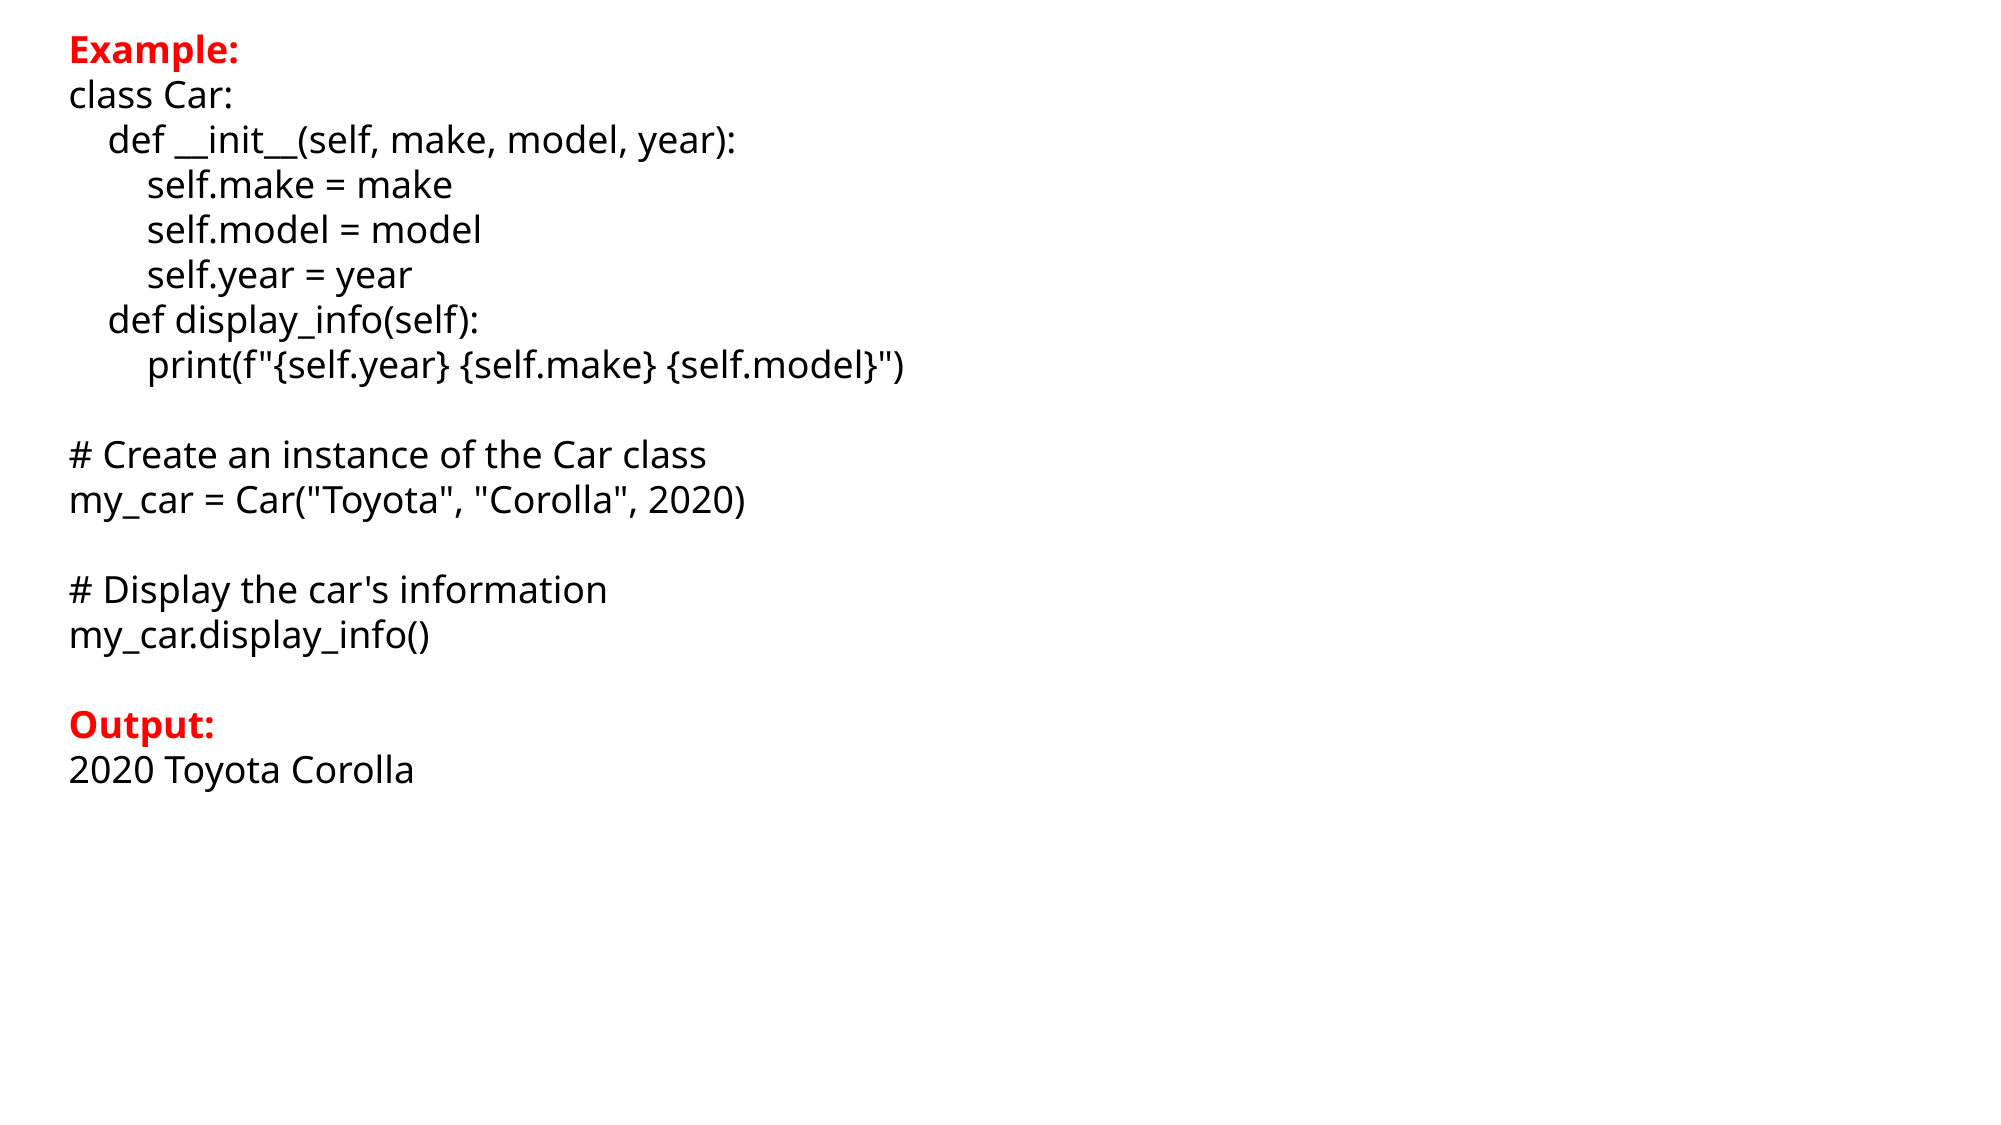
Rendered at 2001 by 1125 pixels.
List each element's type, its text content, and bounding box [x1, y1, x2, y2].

text_box Example: class Car: def __init__(self, make, model, year): self.make = make self.model = model self.year = year def display_info(self): print(f"{self.year} {self.make} {self.model}") # Create an instance of the Car class my_car = Car("Toyota", "Corolla", 2020) # Display the car's information my_car.display_info() Output: 2020 Toyota Corolla [54, 19, 1501, 799]
